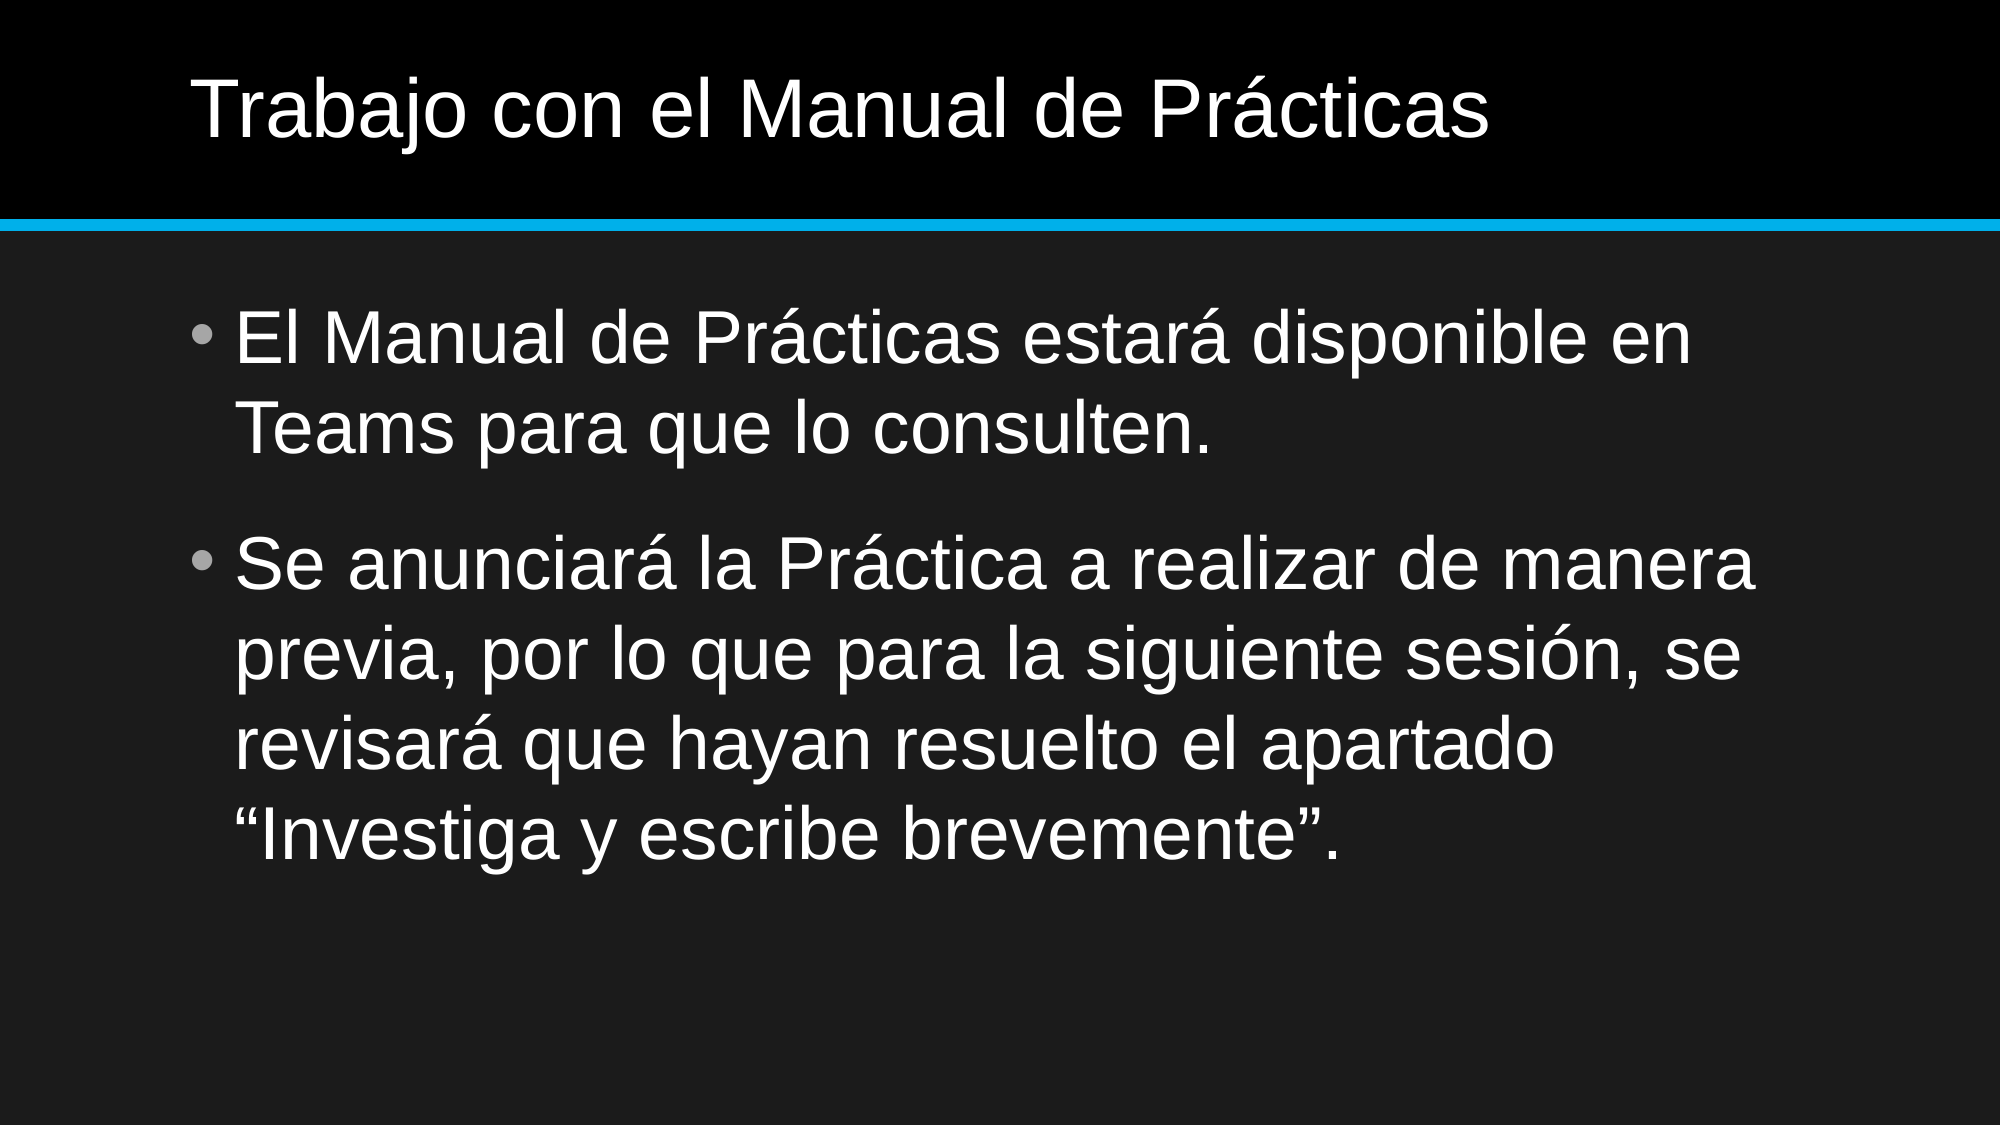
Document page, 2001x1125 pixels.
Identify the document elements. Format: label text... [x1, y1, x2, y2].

list El Manual de Prácticas estará disponible en Teams para que lo consulten. Se anunciará la Práctica a realizar de manera previa, por lo que para la siguiente sesión, se revisará que hayan resuelto el apartado “Investiga y escribe brevemente”. [174, 281, 1825, 1013]
title Trabajo con el Manual de Prácticas [174, 20, 1825, 201]
